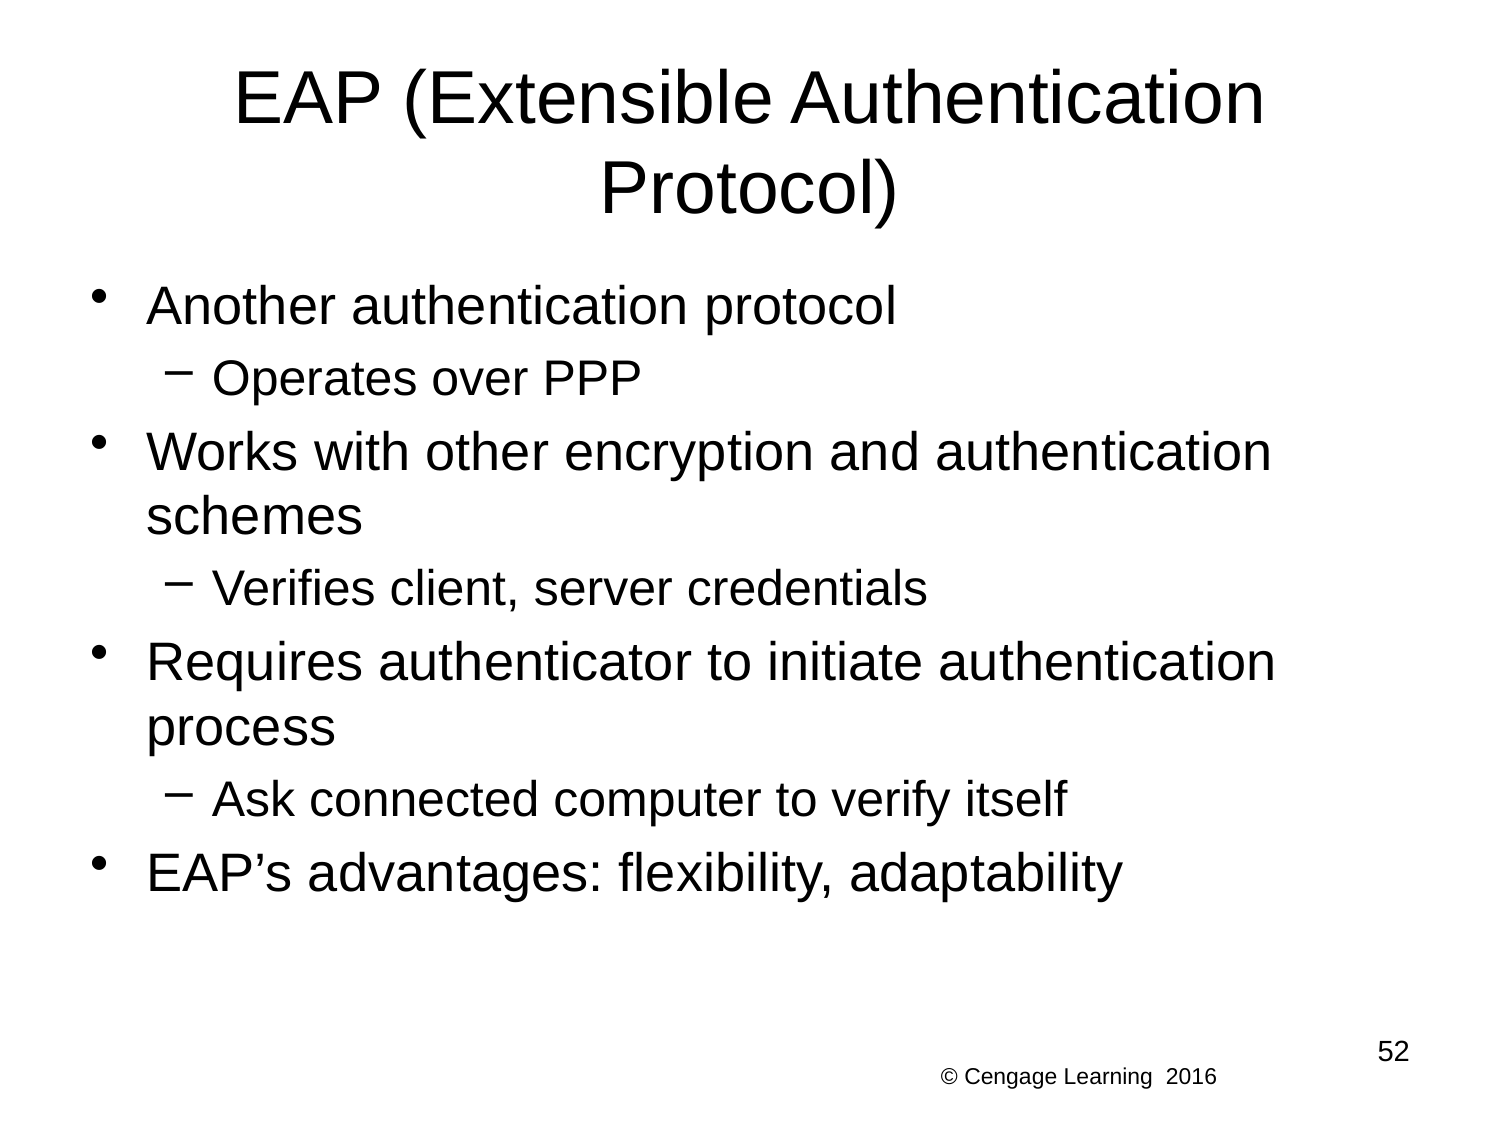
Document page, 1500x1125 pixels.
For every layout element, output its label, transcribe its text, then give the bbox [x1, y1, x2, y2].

list Another authentication protocol Operates over PPP Works with other encryption and authentication schemes Verifies client, server credentials Requires authenticator to initiate authentication process Ask connected computer to verify itself EAP’s advantages: flexibility, adaptability [75, 262, 1425, 1005]
title EAP (Extensible Authentication Protocol) [75, 45, 1425, 233]
slide_number 52 [1312, 1024, 1426, 1103]
